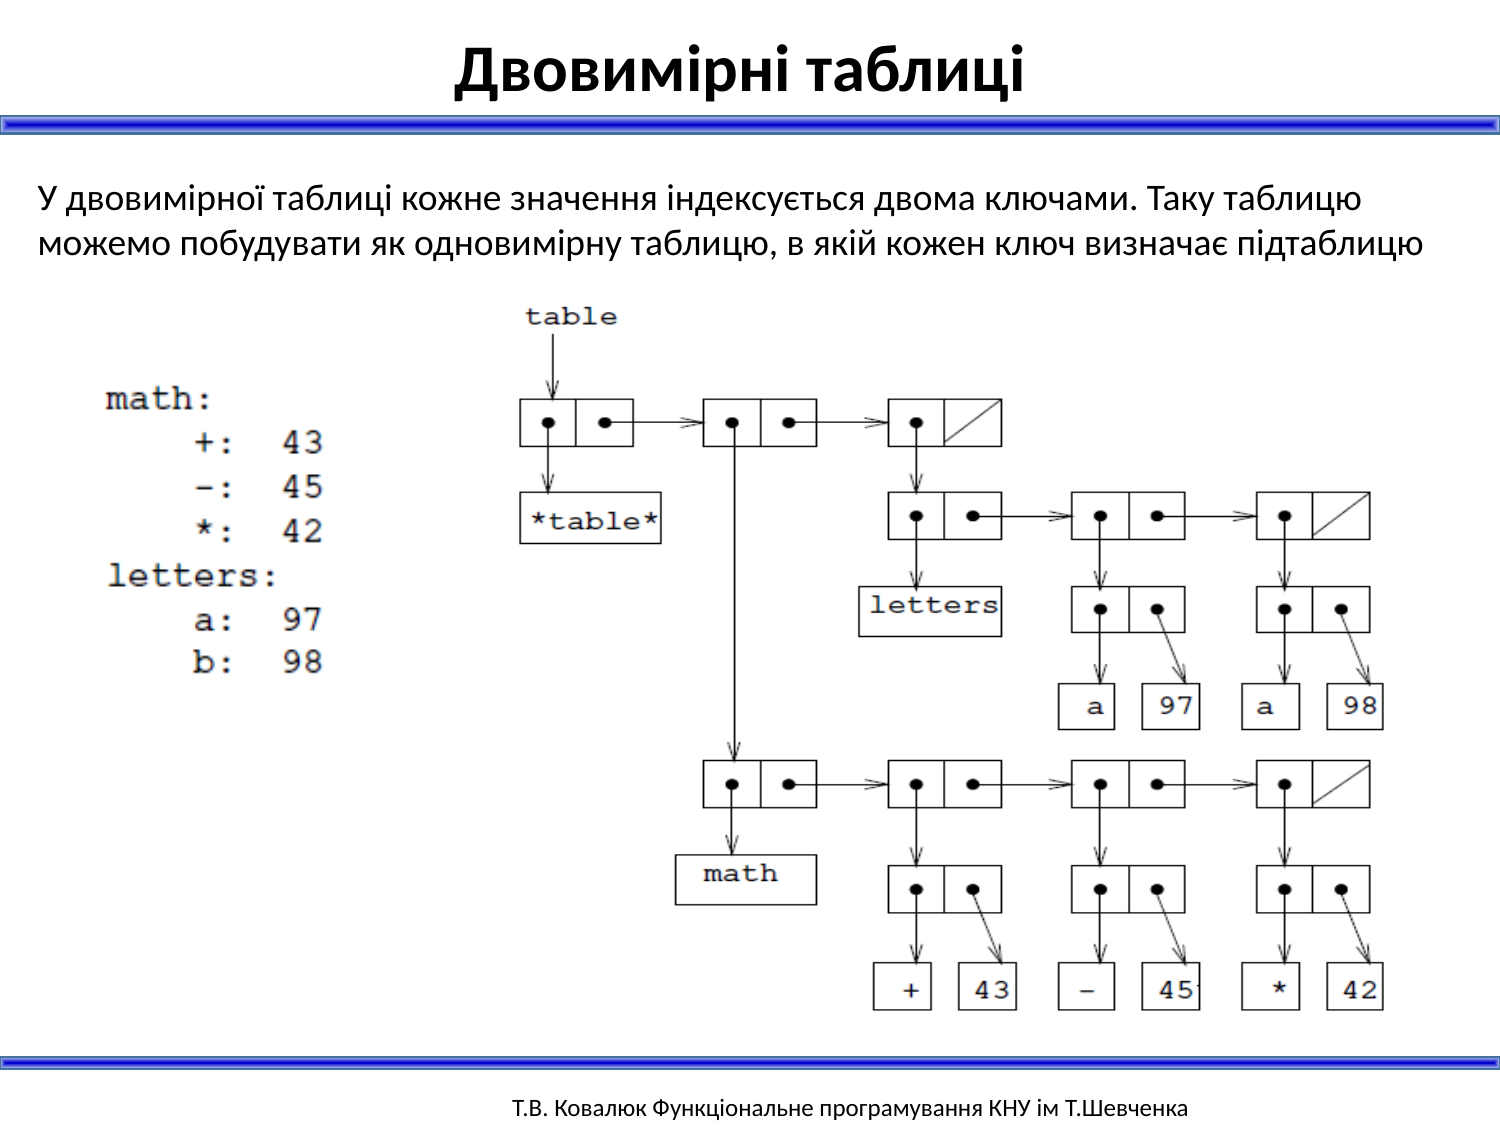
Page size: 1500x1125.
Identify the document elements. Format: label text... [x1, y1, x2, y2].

picture [482, 299, 1419, 1034]
text_box У двовимірної таблиці кожне значення індексується двома ключами. Таку таблицю можемо побудувати як одновимірну таблицю, в якій кожен ключ визначає підтаблицю [22, 165, 1500, 271]
picture [90, 376, 400, 703]
text_box Двовимірні таблиці [439, 17, 1042, 113]
